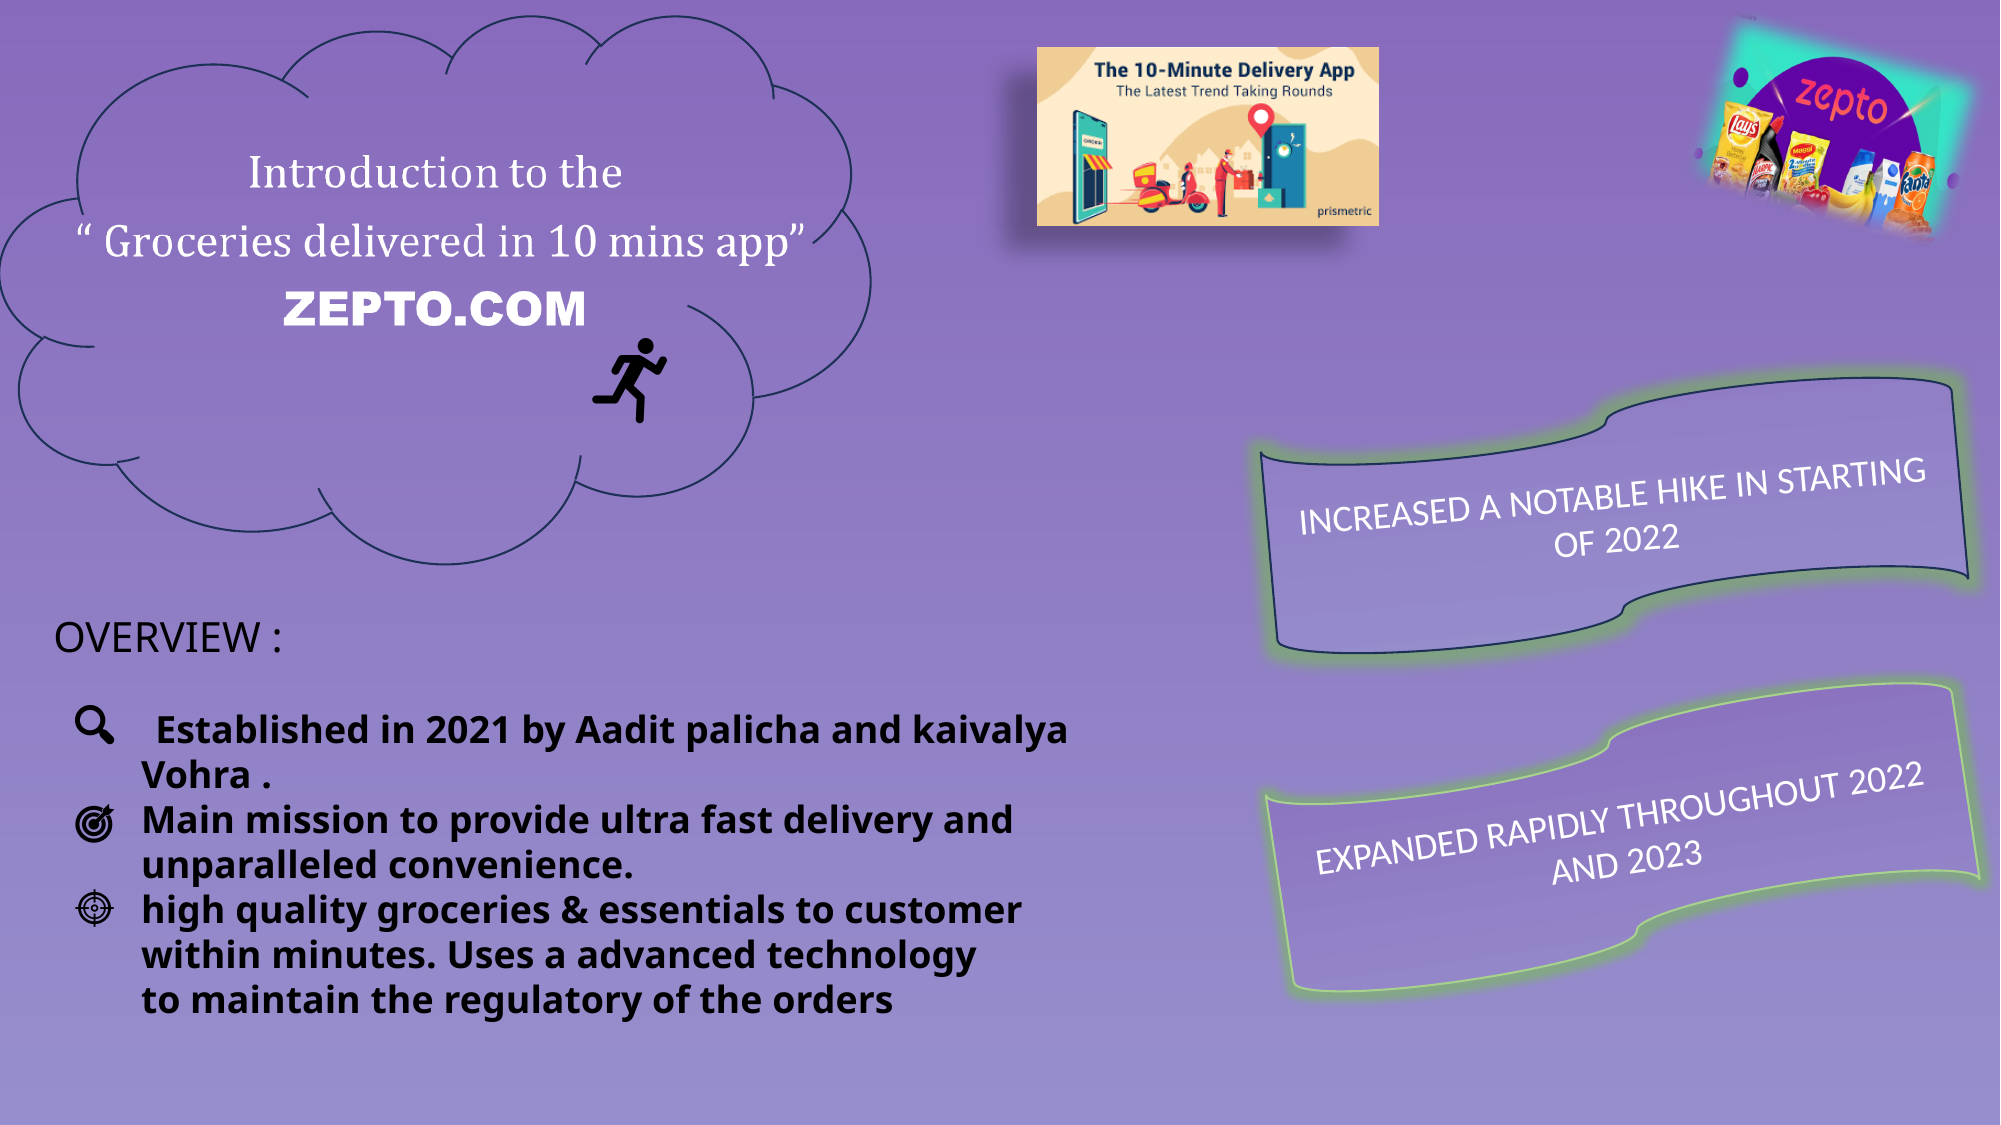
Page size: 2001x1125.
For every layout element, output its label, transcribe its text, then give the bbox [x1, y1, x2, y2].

picture [1693, 29, 1980, 227]
text_box [91, 15, 838, 127]
picture [72, 886, 117, 930]
picture [72, 702, 117, 747]
picture [1037, 47, 1379, 226]
text_box [72, 458, 1252, 586]
picture [72, 801, 117, 846]
text_box OVERVIEW : Established in 2021 by Aadit palicha and kaivalya Vohra . Main mission to provide ultra fast delivery and unparalleled convenience. high quality groceries & essentials to customer within minutes. Uses a advanced technology to maintain the regulatory of the orders [38, 603, 1170, 1125]
text_box INCREASED A NOTABLE HIKE IN STARTING OF 2022 [1259, 376, 1970, 655]
text_box EXPANDED RAPIDLY THROUGHOUT 2022 AND 2023 [1264, 682, 1981, 993]
text_box [18, 398, 759, 566]
picture [0, 127, 931, 428]
